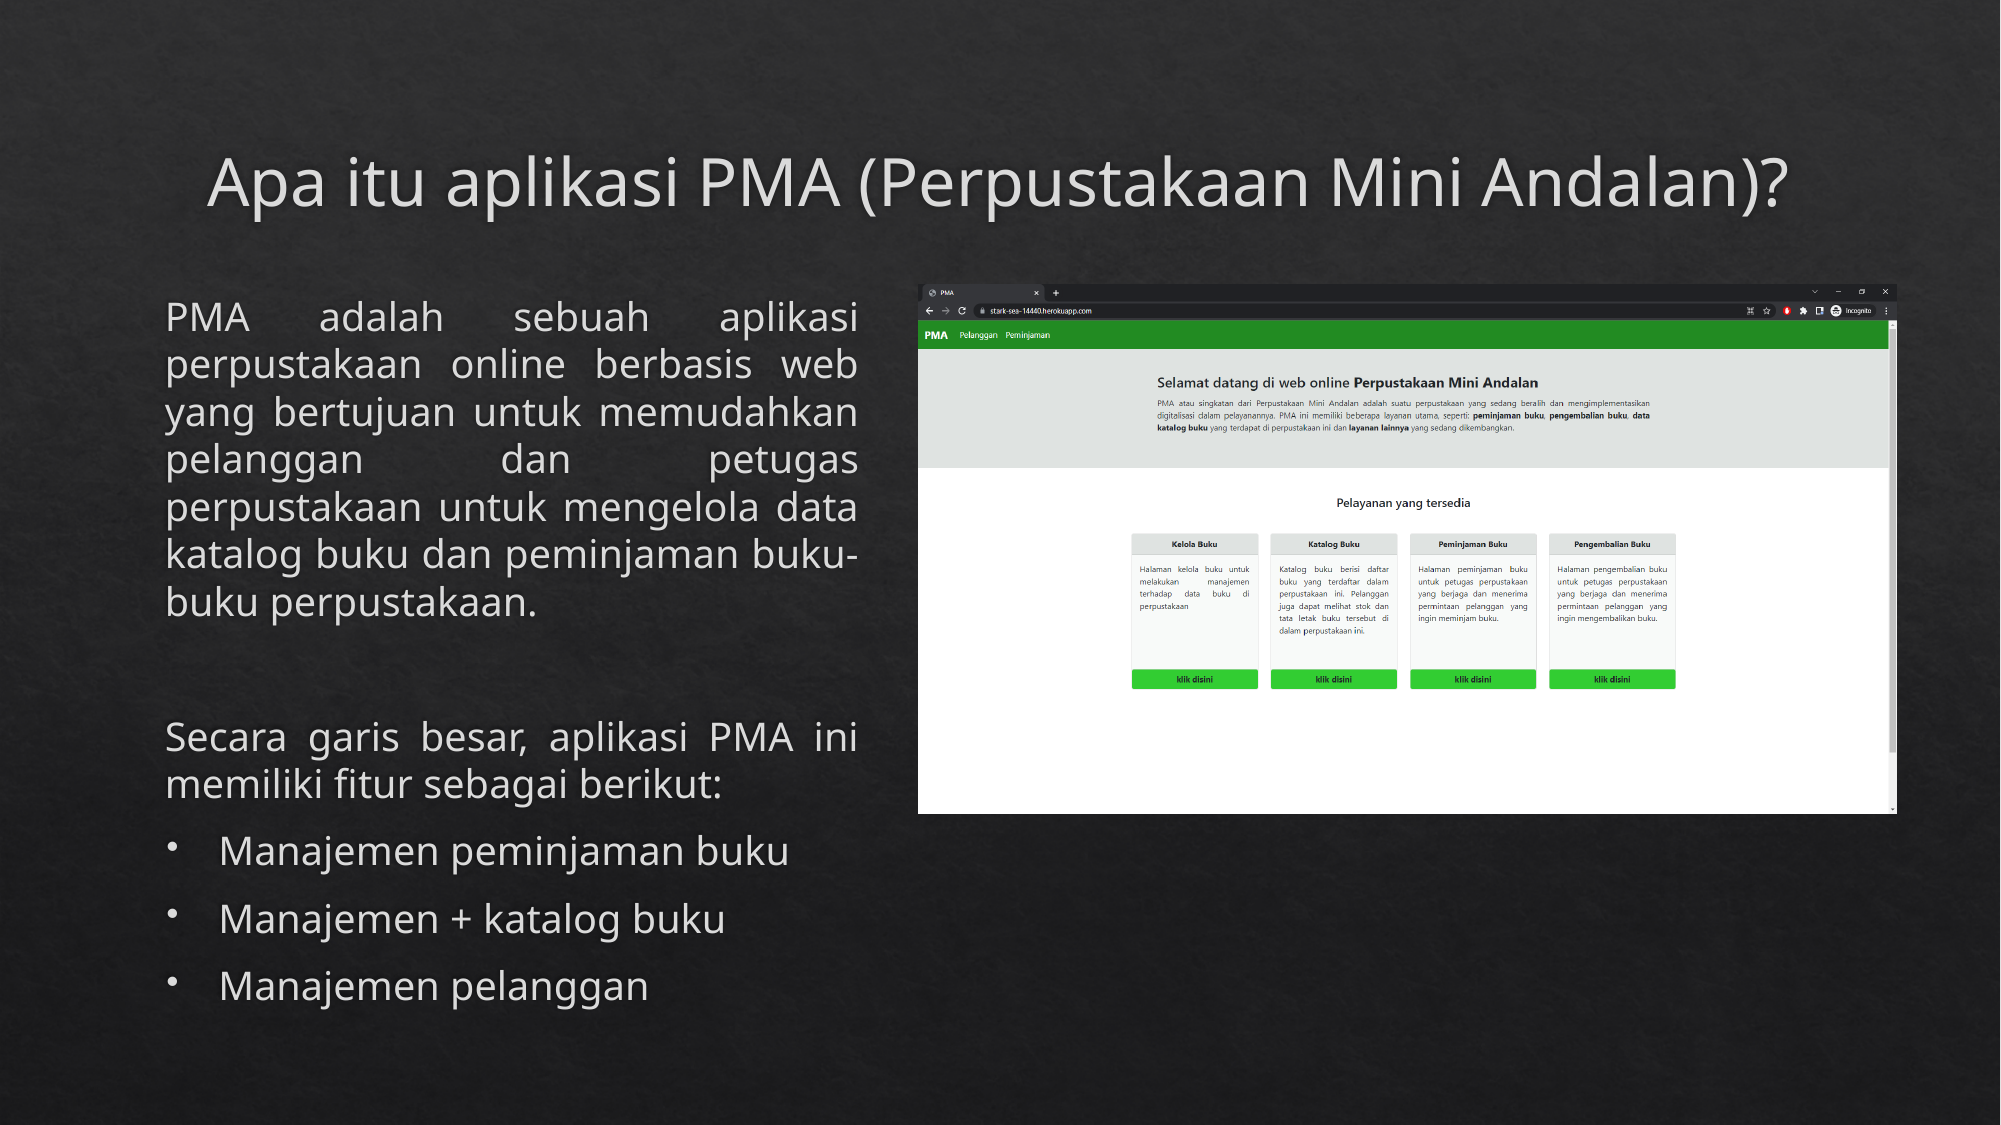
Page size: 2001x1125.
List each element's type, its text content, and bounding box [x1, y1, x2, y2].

title Apa itu aplikasi PMA (Perpustakaan Mini Andalan)? [149, 99, 1849, 260]
list PMA adalah sebuah aplikasi perpustakaan online berbasis web yang bertujuan untuk memudahkan pelanggan dan petugas perpustakaan untuk mengelola data katalog buku dan peminjaman buku-buku perpustakaan. Secara garis besar, aplikasi PMA ini memiliki fitur sebagai berikut: Manajemen peminjaman buku Manajemen + katalog buku Manajemen pelanggan [149, 284, 876, 1025]
picture [917, 283, 1897, 815]
